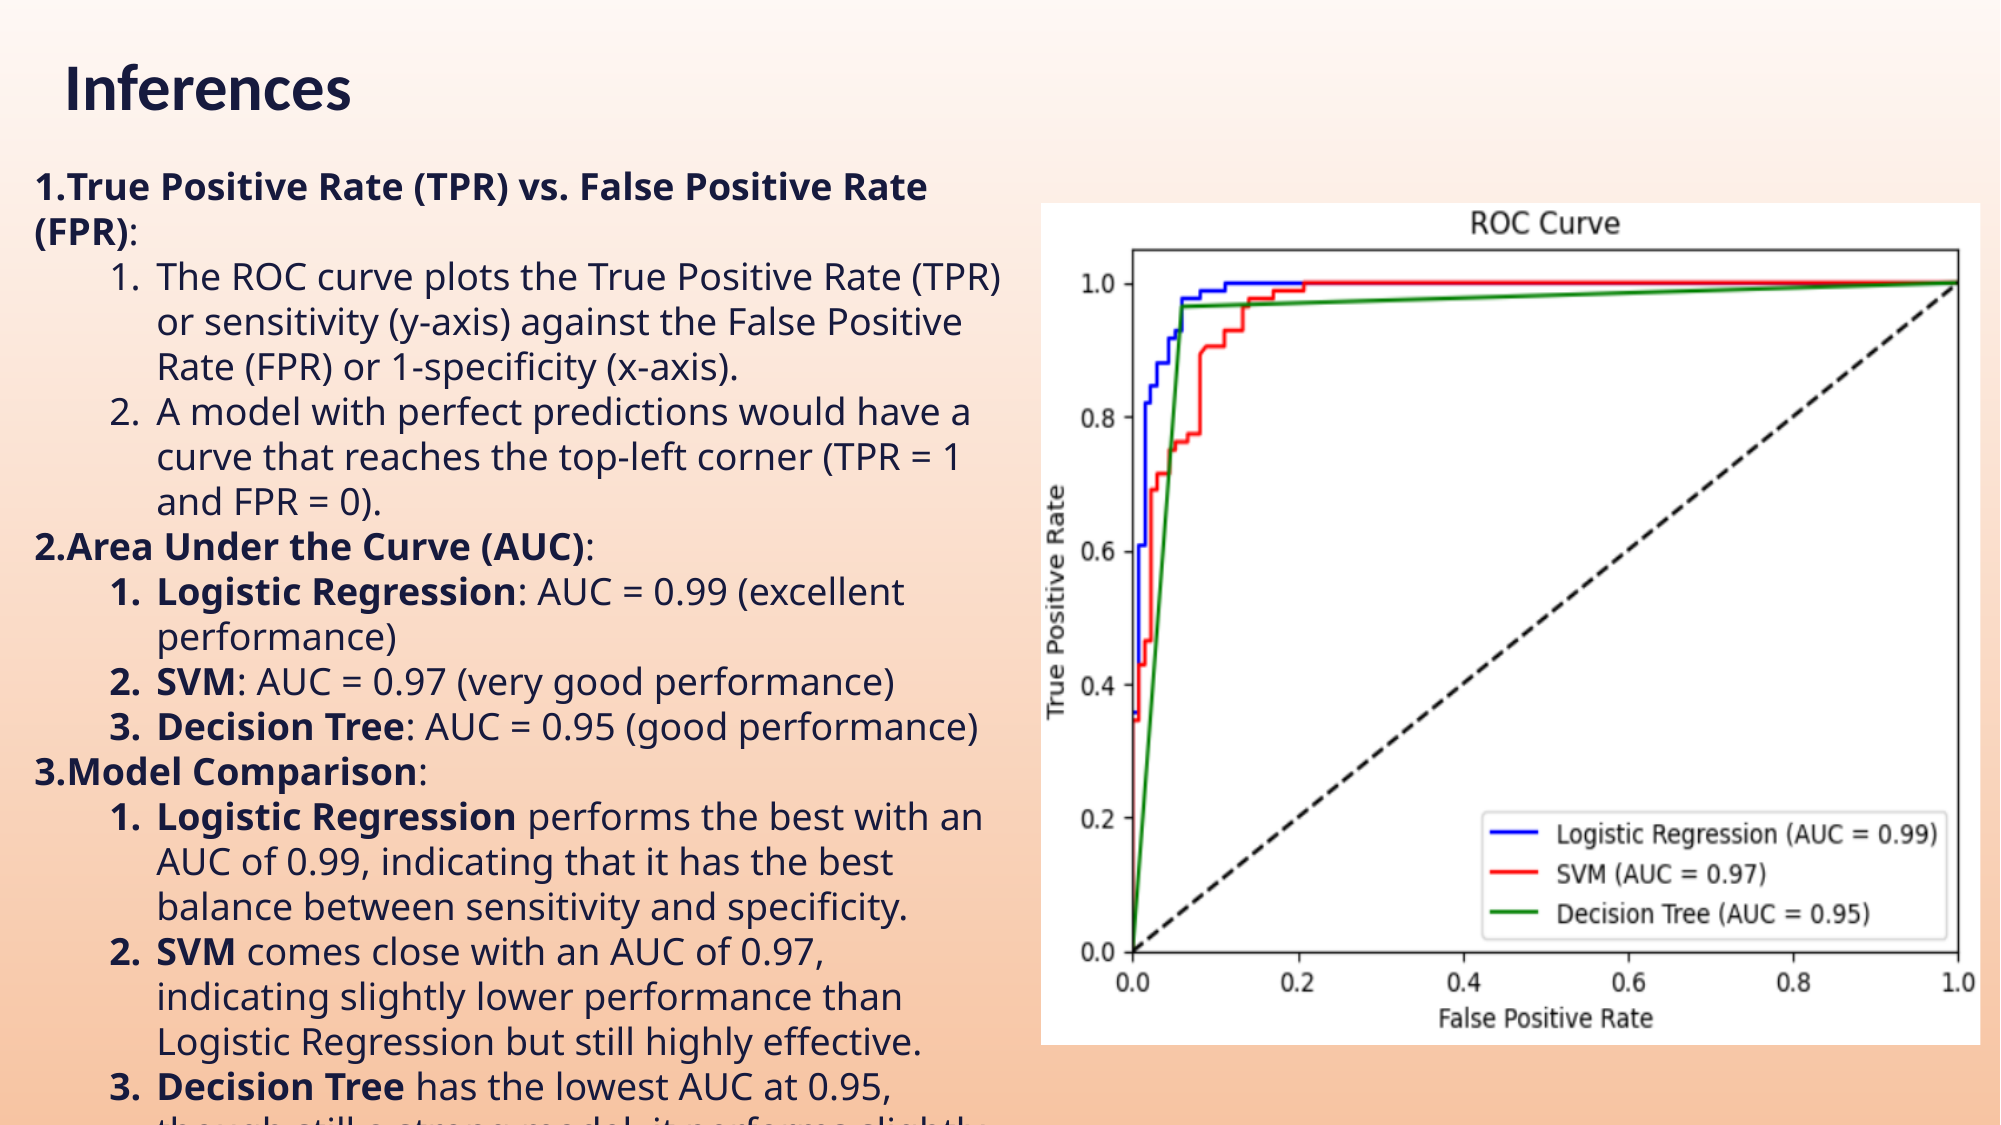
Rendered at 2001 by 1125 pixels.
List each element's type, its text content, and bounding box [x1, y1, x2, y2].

text_box Inferences [50, 35, 1050, 131]
text_box True Positive Rate (TPR) vs. False Positive Rate (FPR): The ROC curve plots the True Positive Rate (TPR) or sensitivity (y-axis) against the False Positive Rate (FPR) or 1-specificity (x-axis). A model with perfect predictions would have a curve that reaches the top-left corner (TPR = 1 and FPR = 0). Area Under the Curve (AUC): Logistic Regression: AUC = 0.99 (excellent performance) SVM: AUC = 0.97 (very good performance) Decision Tree: AUC = 0.95 (good performance) Model Comparison: Logistic Regression performs the best with an AUC of 0.99, indicating that it has the best balance between sensitivity and specificity. SVM comes close with an AUC of 0.97, indicating slightly lower performance than Logistic Regression but still highly effective. Decision Tree has the lowest AUC at 0.95, though still a strong model, it performs slightly worse than the other two models. [19, 155, 1020, 1125]
picture [1041, 203, 1981, 1045]
